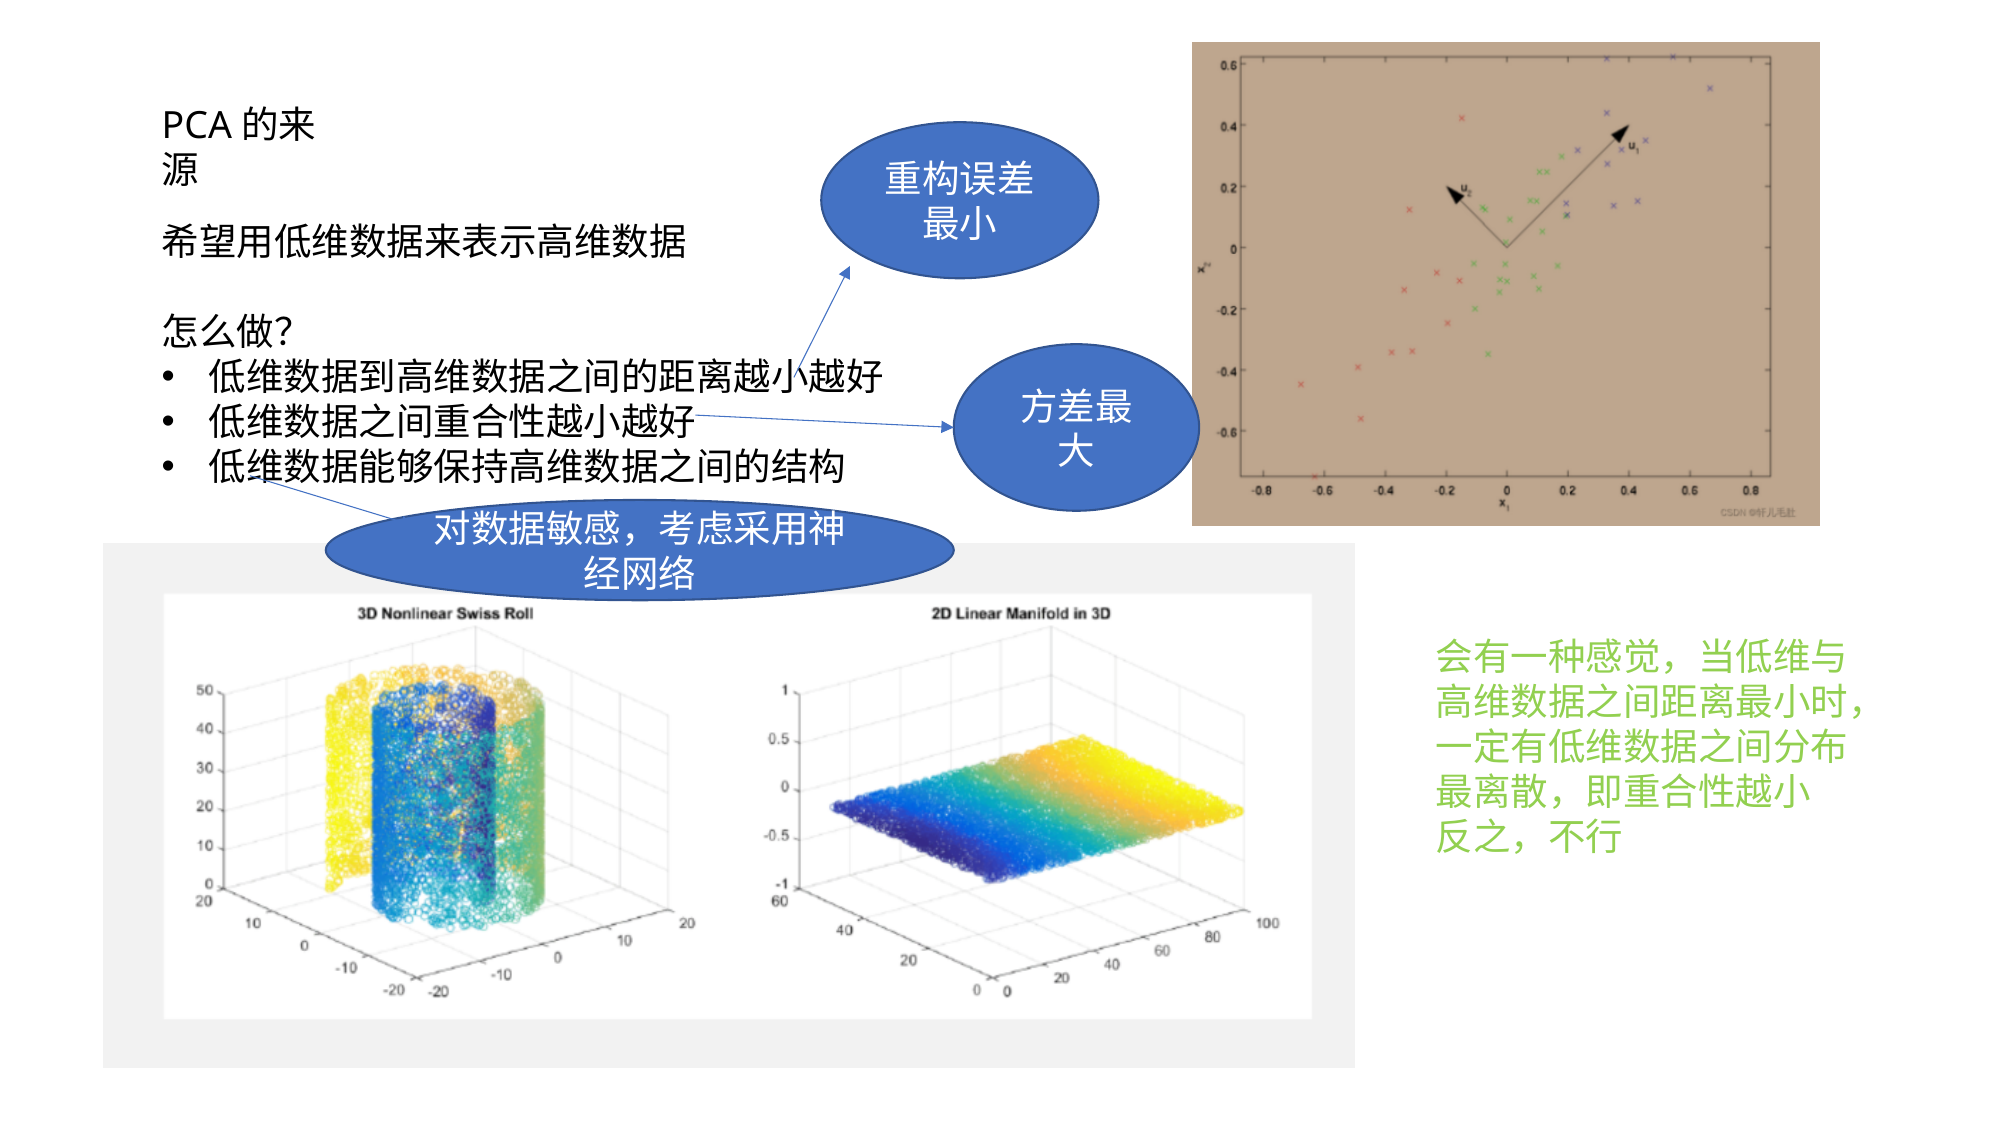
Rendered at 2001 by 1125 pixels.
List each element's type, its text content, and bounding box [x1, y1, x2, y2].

text_box 会有一种感觉，当低维与高维数据之间距离最小时，一定有低维数据之间分布最离散，即重合性越小 反之，不行 [1421, 625, 1897, 866]
picture [1192, 42, 1820, 526]
text_box PCA的来源 [146, 93, 361, 199]
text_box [695, 415, 954, 428]
picture [103, 543, 1355, 1068]
text_box 对数据敏感，考虑采用神经网络 [327, 498, 952, 543]
text_box 方差最大 [952, 343, 1192, 512]
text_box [793, 265, 850, 378]
text_box 重构误差最小 [820, 121, 1100, 280]
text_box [249, 475, 414, 526]
text_box 希望用低维数据来表示高维数据 怎么做？ 低维数据到高维数据之间的距离越小越好 低维数据之间重合性越小越好 低维数据能够保持高维数据之间的结构 [146, 210, 1055, 541]
